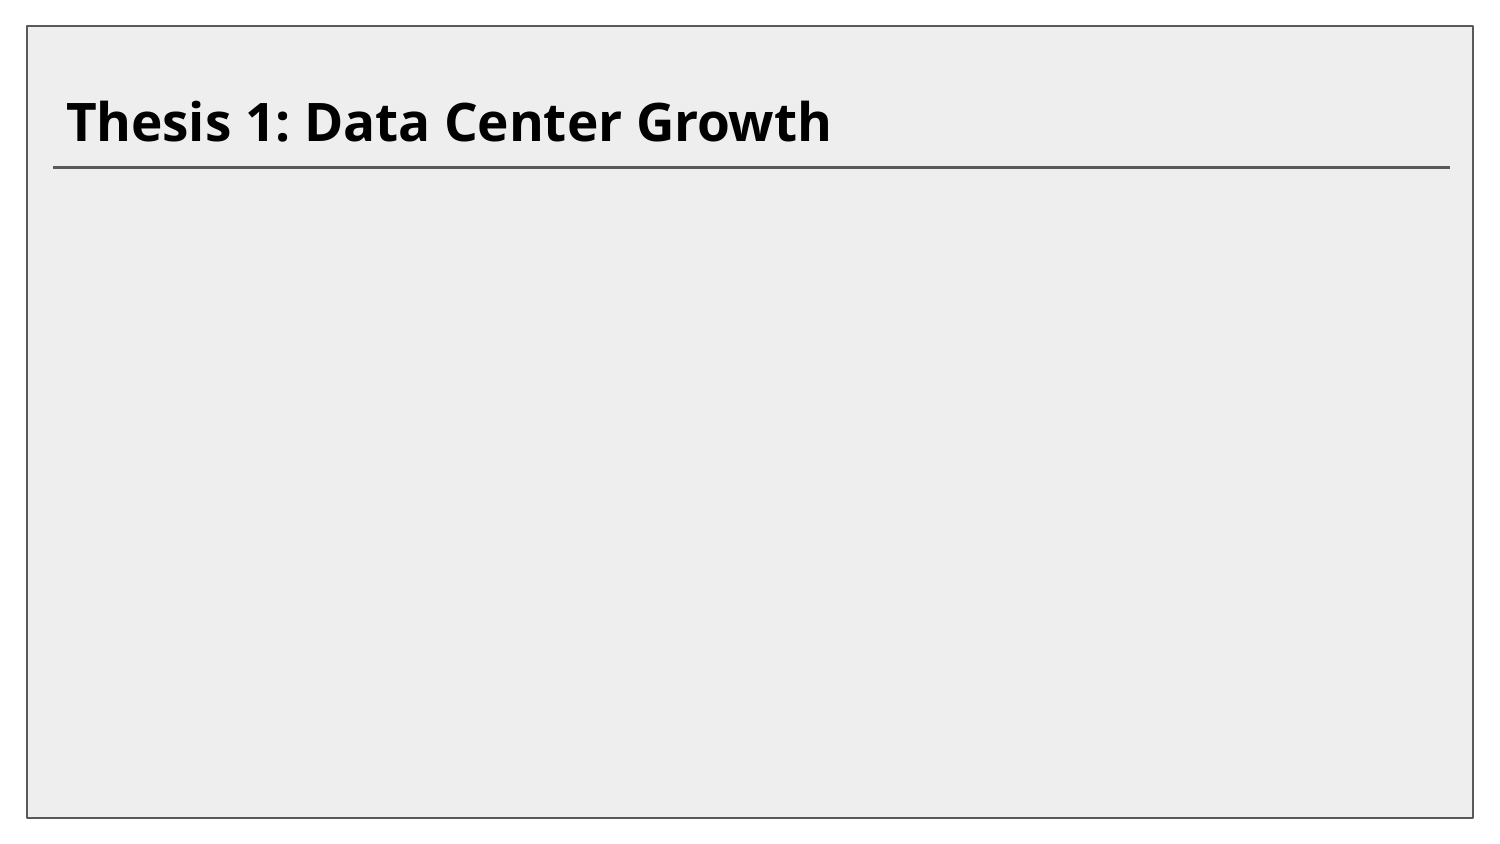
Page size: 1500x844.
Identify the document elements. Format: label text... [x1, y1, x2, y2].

title Thesis 1: Data Center Growth [51, 72, 1449, 167]
text_box [26, 25, 1474, 818]
